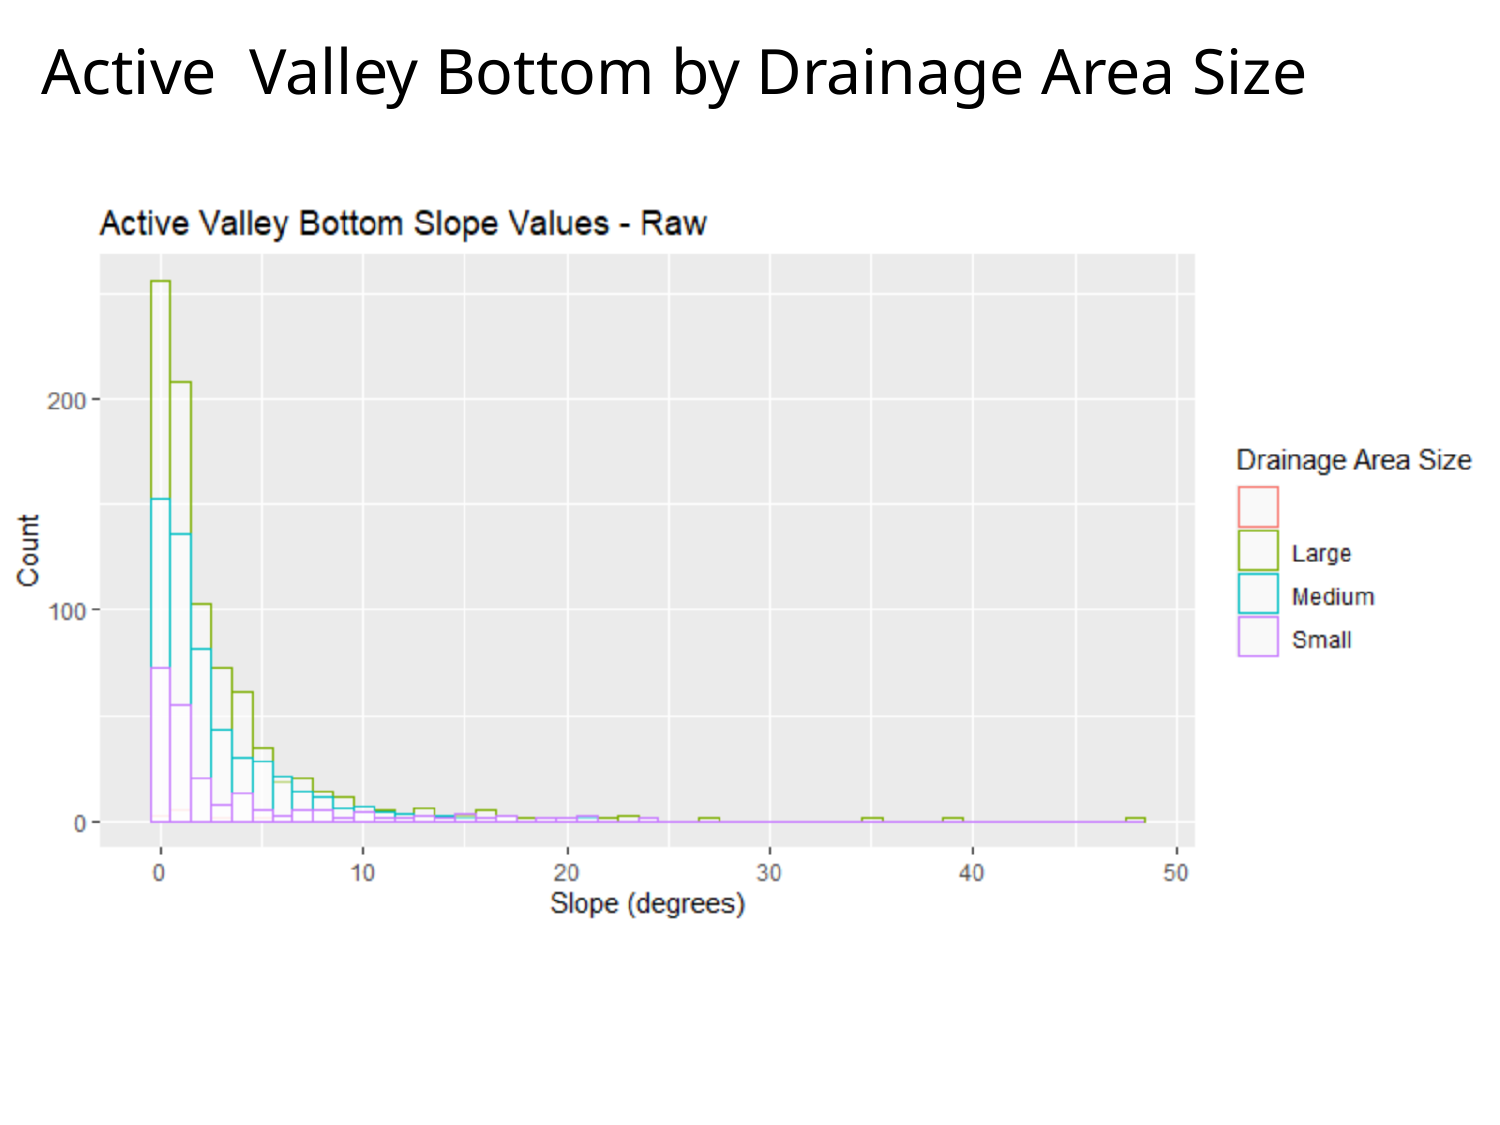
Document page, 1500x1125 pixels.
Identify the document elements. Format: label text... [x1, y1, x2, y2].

picture [0, 193, 1500, 931]
title Active Valley Bottom by Drainage Area Size [26, 39, 1470, 109]
